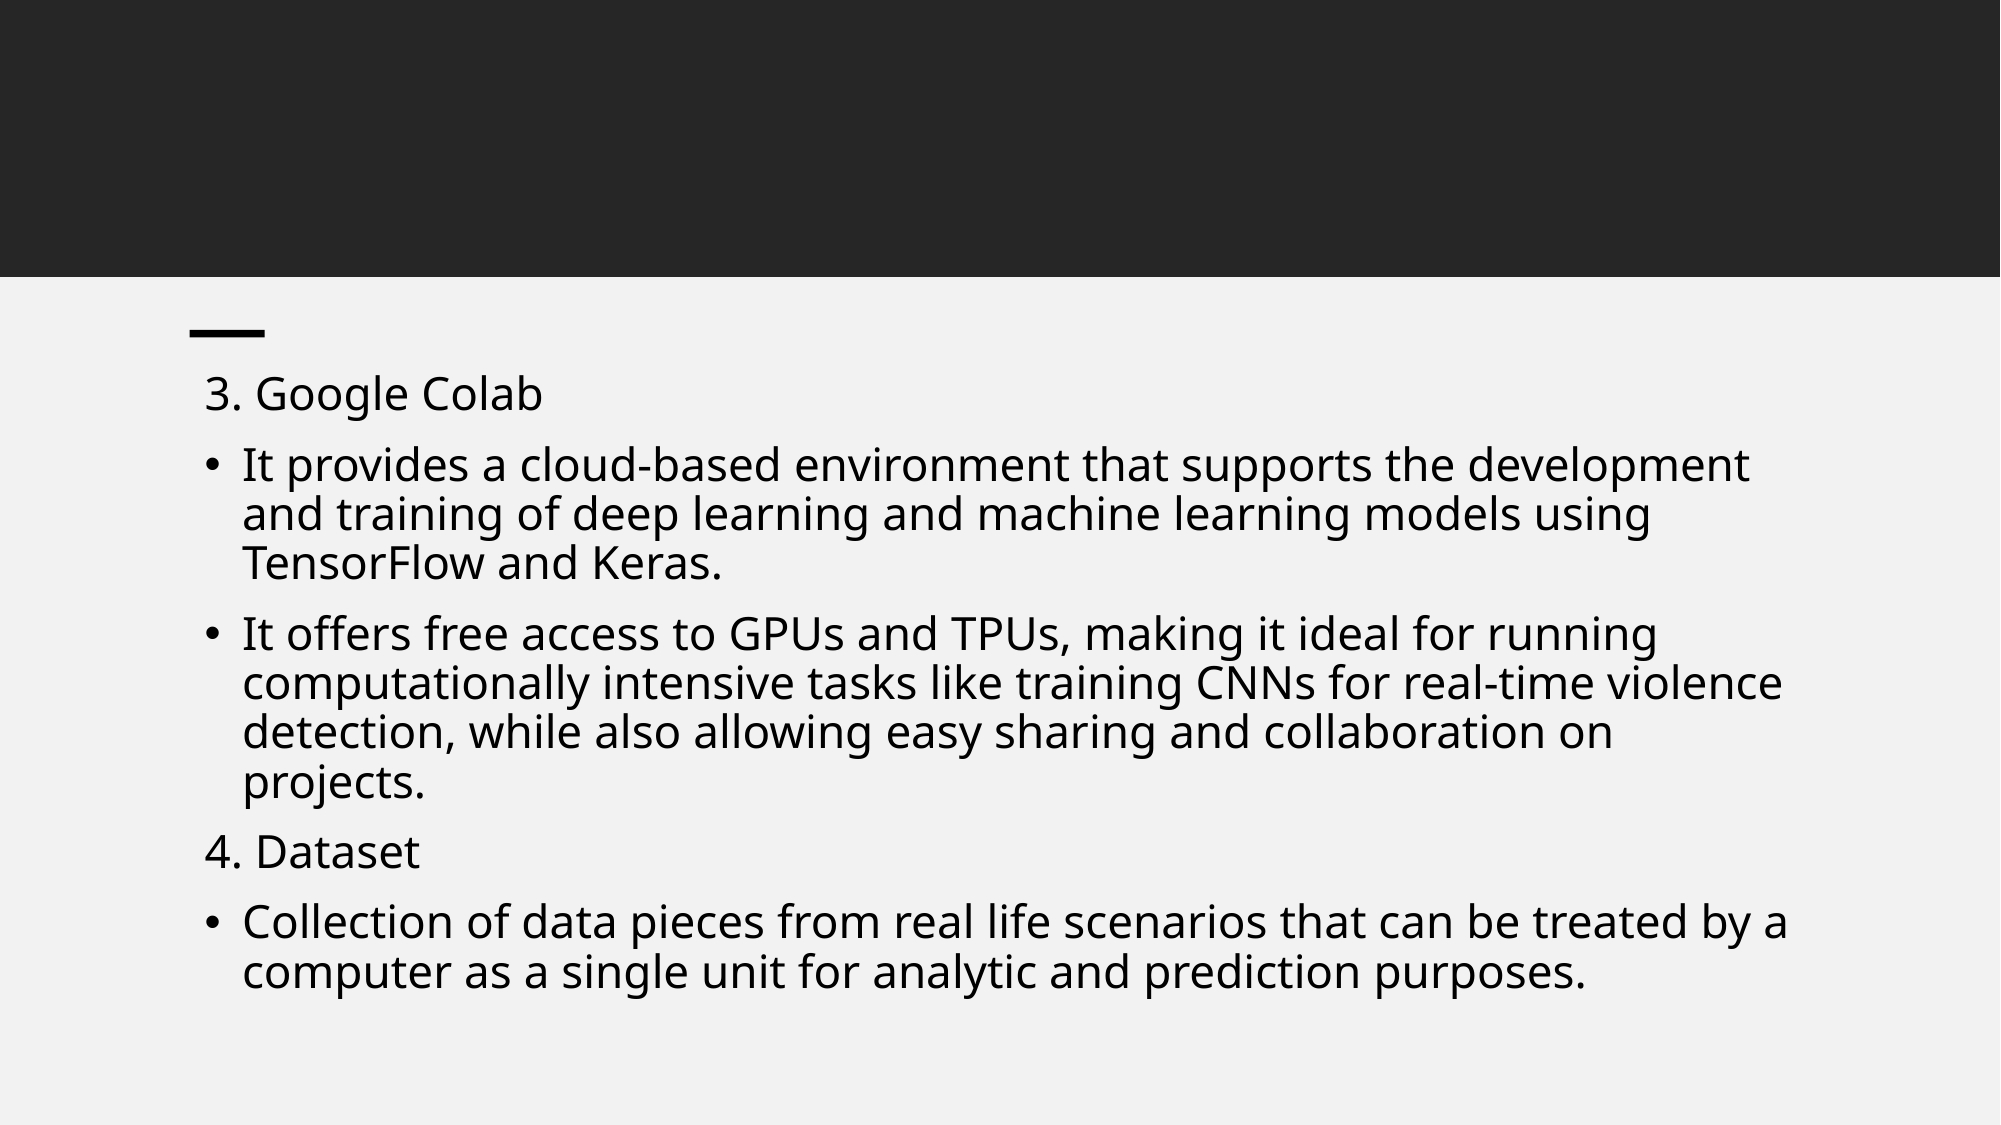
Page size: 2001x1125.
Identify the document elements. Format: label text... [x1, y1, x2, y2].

list 3. Google Colab It provides a cloud-based environment that supports the development and training of deep learning and machine learning models using TensorFlow and Keras. It offers free access to GPUs and TPUs, making it ideal for running computationally intensive tasks like training CNNs for real-time violence detection, while also allowing easy sharing and collaboration on projects. 4. Dataset Collection of data pieces from real life scenarios that can be treated by a computer as a single unit for analytic and prediction purposes. [189, 363, 1811, 1014]
text_box [0, 0, 2000, 275]
text_box [0, 275, 2000, 1125]
text_box [188, 328, 266, 339]
